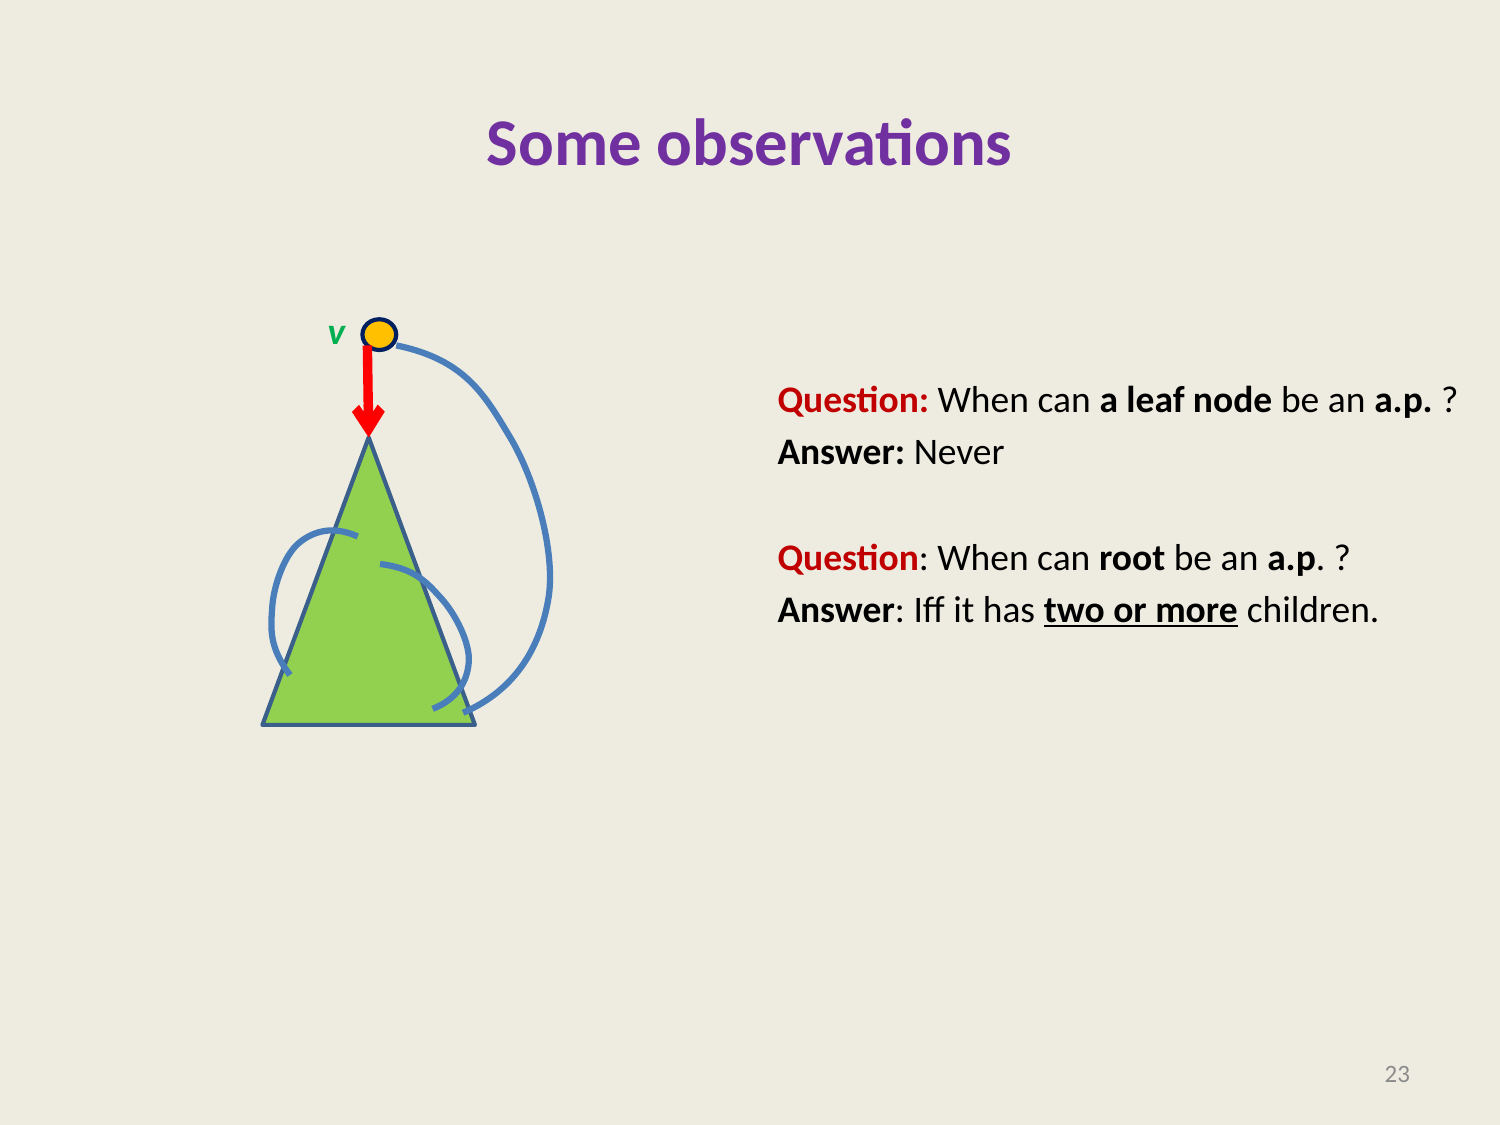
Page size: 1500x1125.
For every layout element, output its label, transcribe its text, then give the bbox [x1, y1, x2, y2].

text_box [262, 299, 476, 726]
list Question: When can a leaf node be an a.p. ? Answer: Never Question: When can root be an a.p. ? Answer: Iff it has two or more children. [762, 262, 1475, 1005]
slide_number 23 [1074, 1042, 1425, 1103]
text_box [479, 389, 551, 706]
title Some observations [75, 45, 1425, 233]
